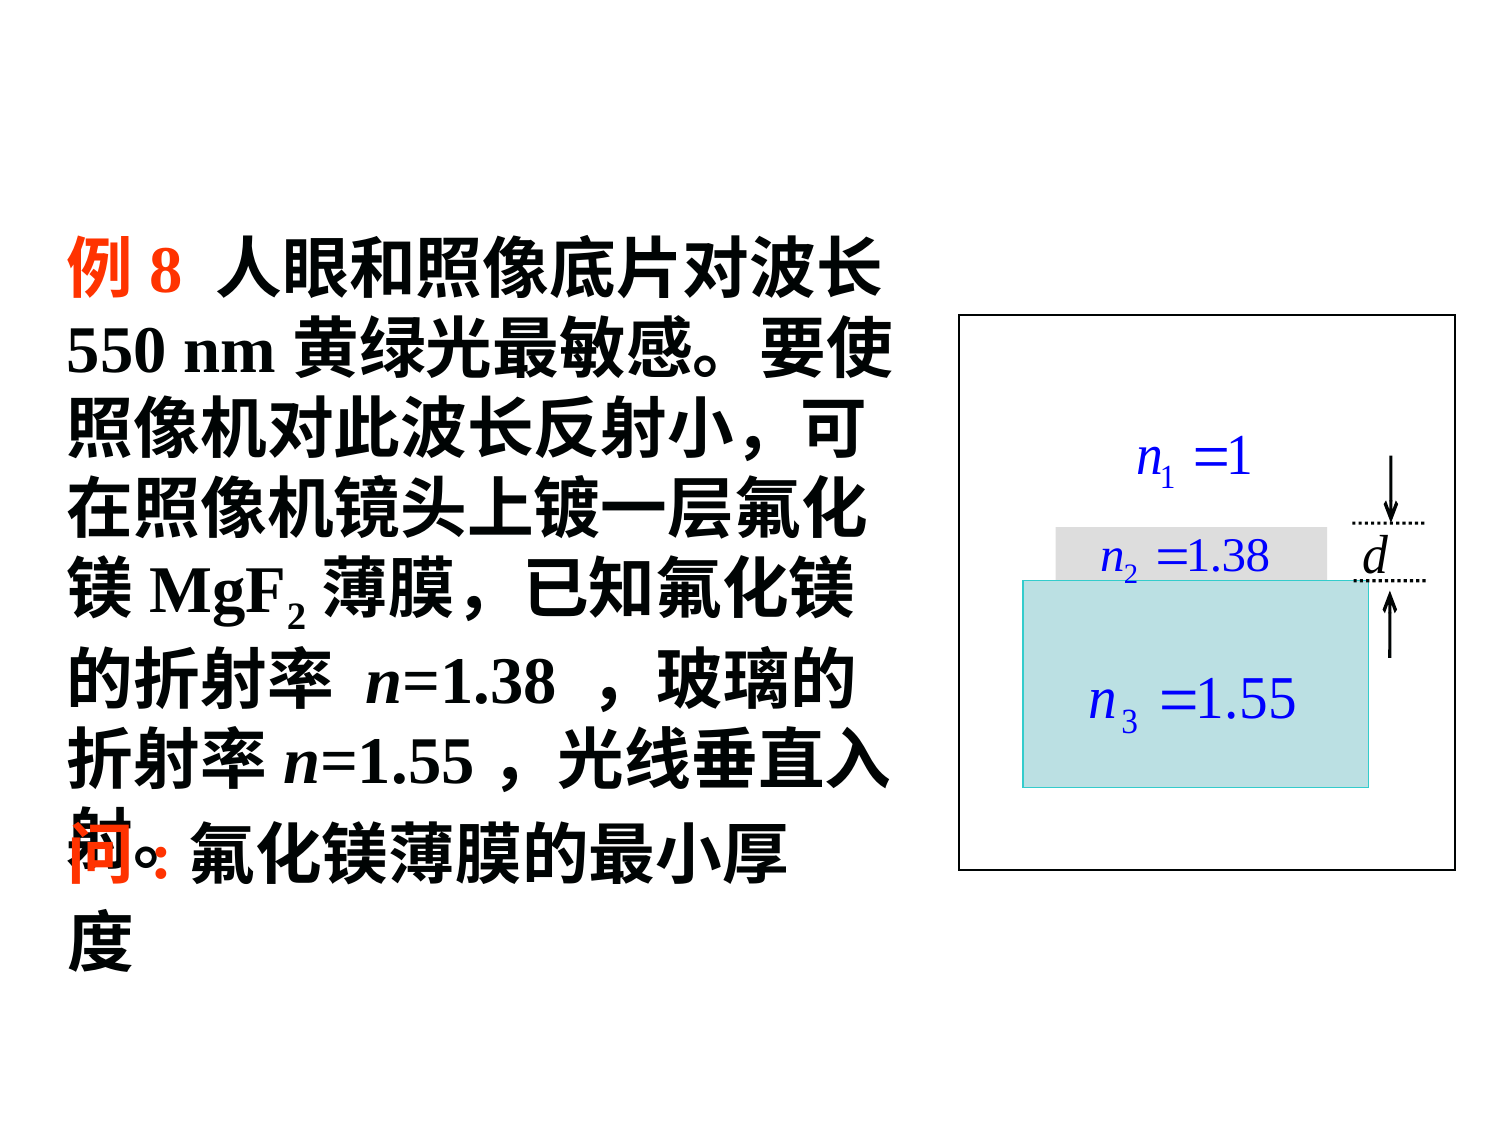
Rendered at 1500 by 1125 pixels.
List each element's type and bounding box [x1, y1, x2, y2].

text_box [51, 218, 1456, 894]
